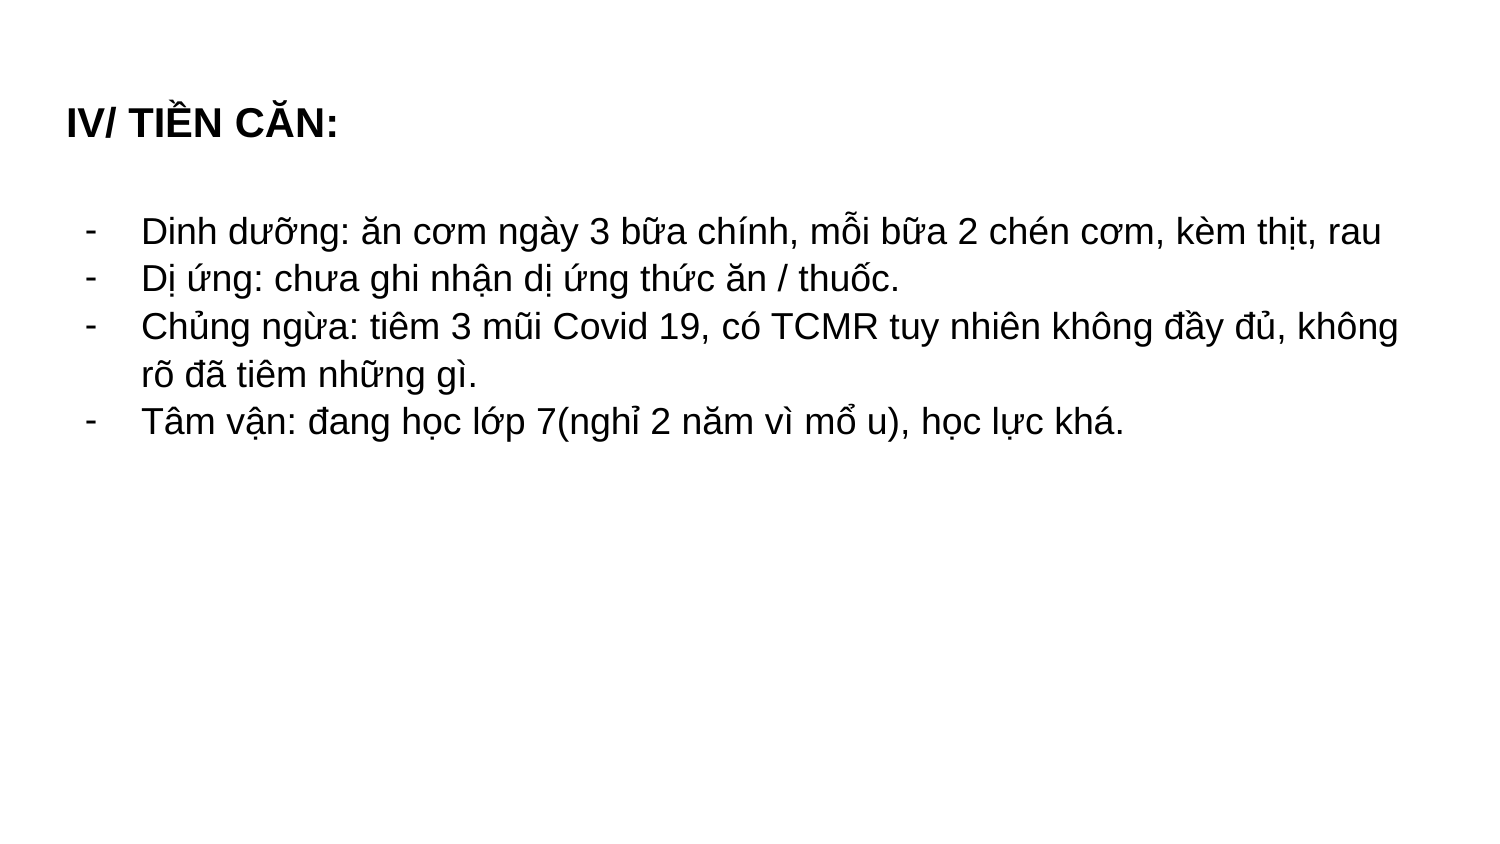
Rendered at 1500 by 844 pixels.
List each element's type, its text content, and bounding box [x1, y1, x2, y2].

list Dinh dưỡng: ăn cơm ngày 3 bữa chính, mỗi bữa 2 chén cơm, kèm thịt, rau Dị ứng: chưa ghi nhận dị ứng thức ăn / thuốc. Chủng ngừa: tiêm 3 mũi Covid 19, có TCMR tuy nhiên không đầy đủ, không rõ đã tiêm những gì. Tâm vận: đang học lớp 7(nghỉ 2 năm vì mổ u), học lực khá. [51, 189, 1449, 844]
title IV/ TIỀN CĂN: [51, 72, 1449, 167]
